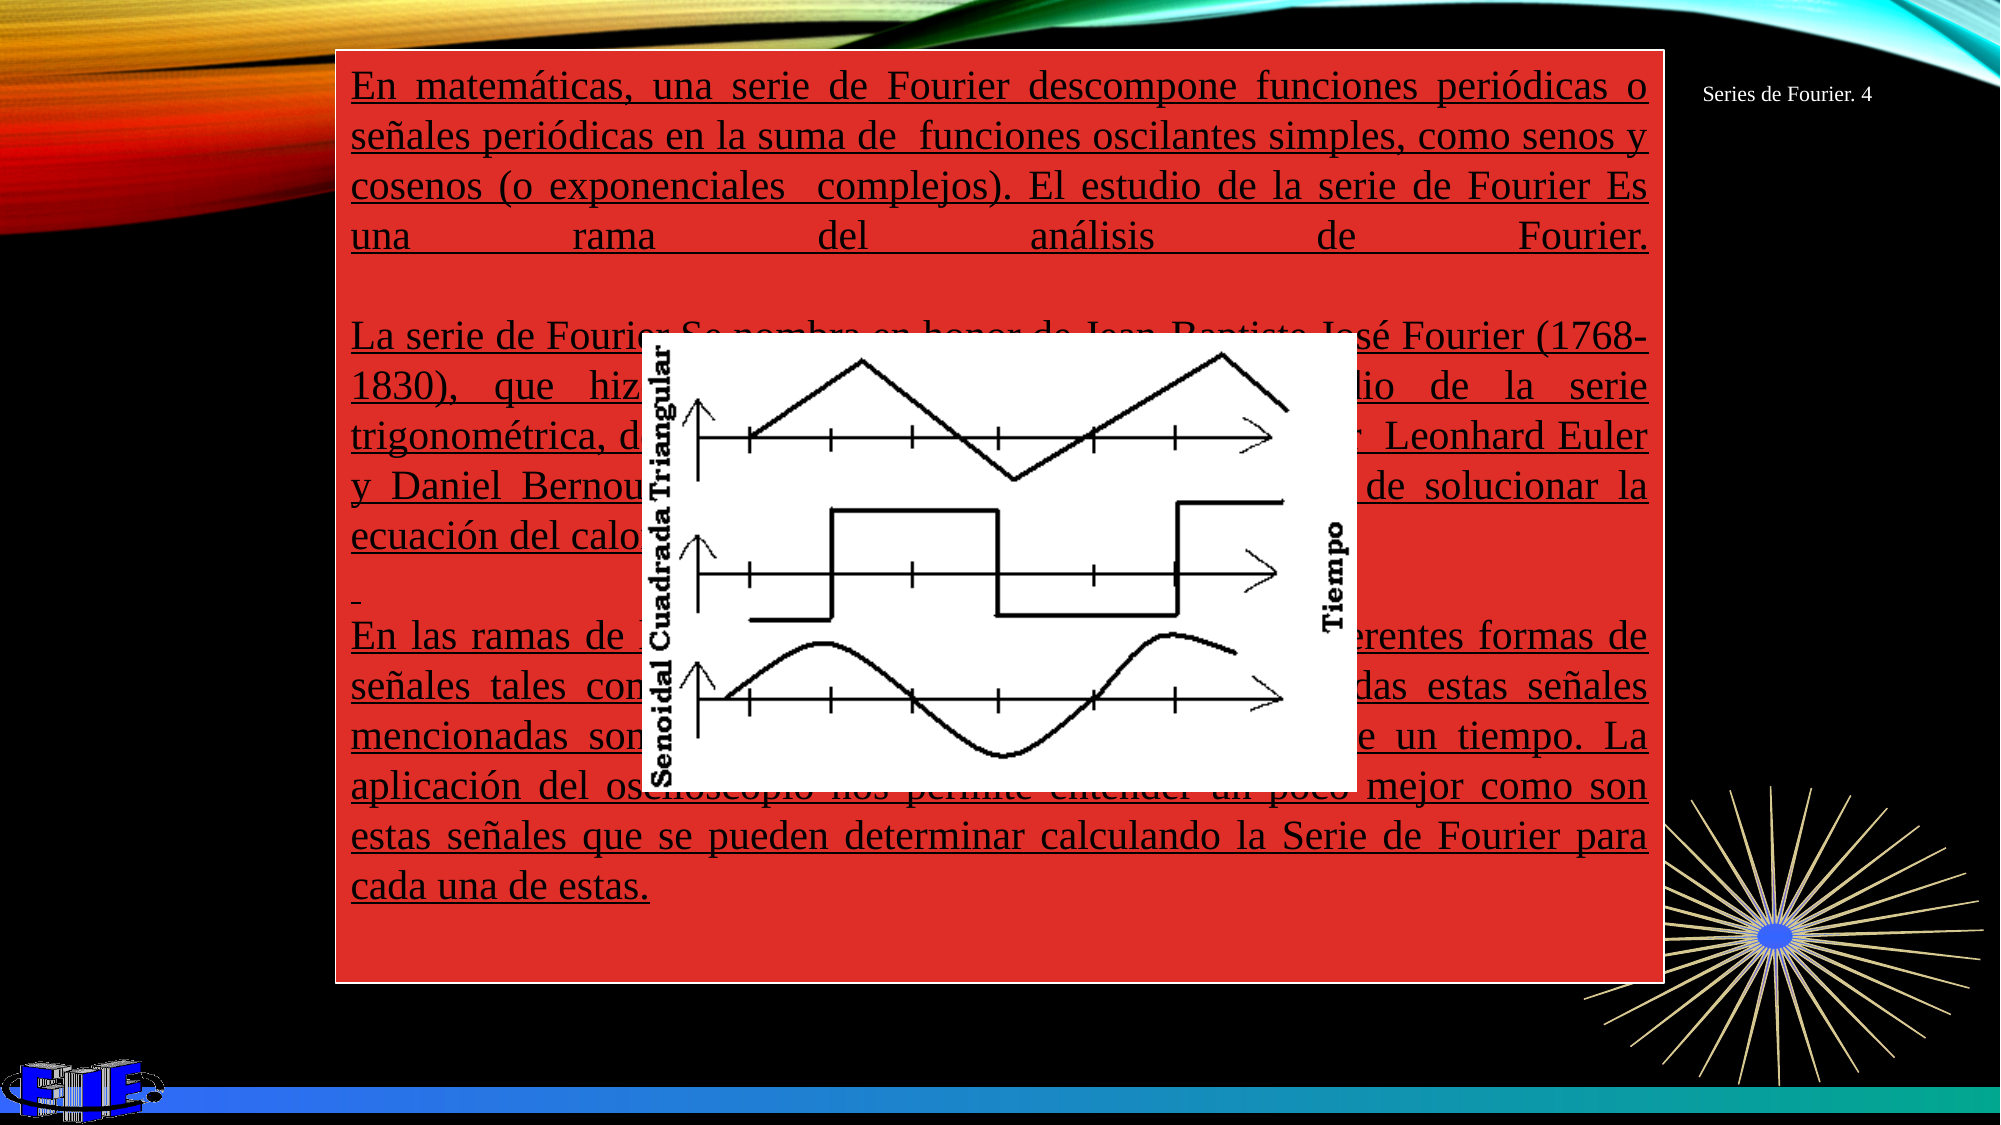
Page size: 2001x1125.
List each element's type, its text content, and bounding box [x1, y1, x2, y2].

picture [0, 1056, 167, 1125]
slide_number Series de Fourier. 4 [1665, 62, 1888, 123]
picture [0, 0, 2000, 237]
picture [642, 333, 1358, 792]
text_box En matemáticas, una serie de Fourier descompone funciones periódicas o señales periódicas en la suma de funciones oscilantes simples, como senos y cosenos (o exponenciales complejos). El estudio de la serie de Fourier Es una rama del análisis de Fourier. La serie de Fourier Se nombra en honor de Jean-Baptiste José Fourier (1768-1830), que hizo contribuciones importantes al estudio de la serie trigonométrica, después de investigaciones preliminares por Leonhard Euler y Daniel Bernoulli. Fourier introdujo la serie con el fin de solucionar la ecuación del calor en una placa de metal. En las ramas de la Electrónica e Ingeniería se trabajan diferentes formas de señales tales como: sinusoidal, cuadrada y triangular. Todas estas señales mencionadas son periódicas ósea que se repiten luego de un tiempo. La aplicación del osciloscopio nos permite entender un poco mejor como son estas señales que se pueden determinar calculando la Serie de Fourier para cada una de estas. [335, 49, 1665, 984]
